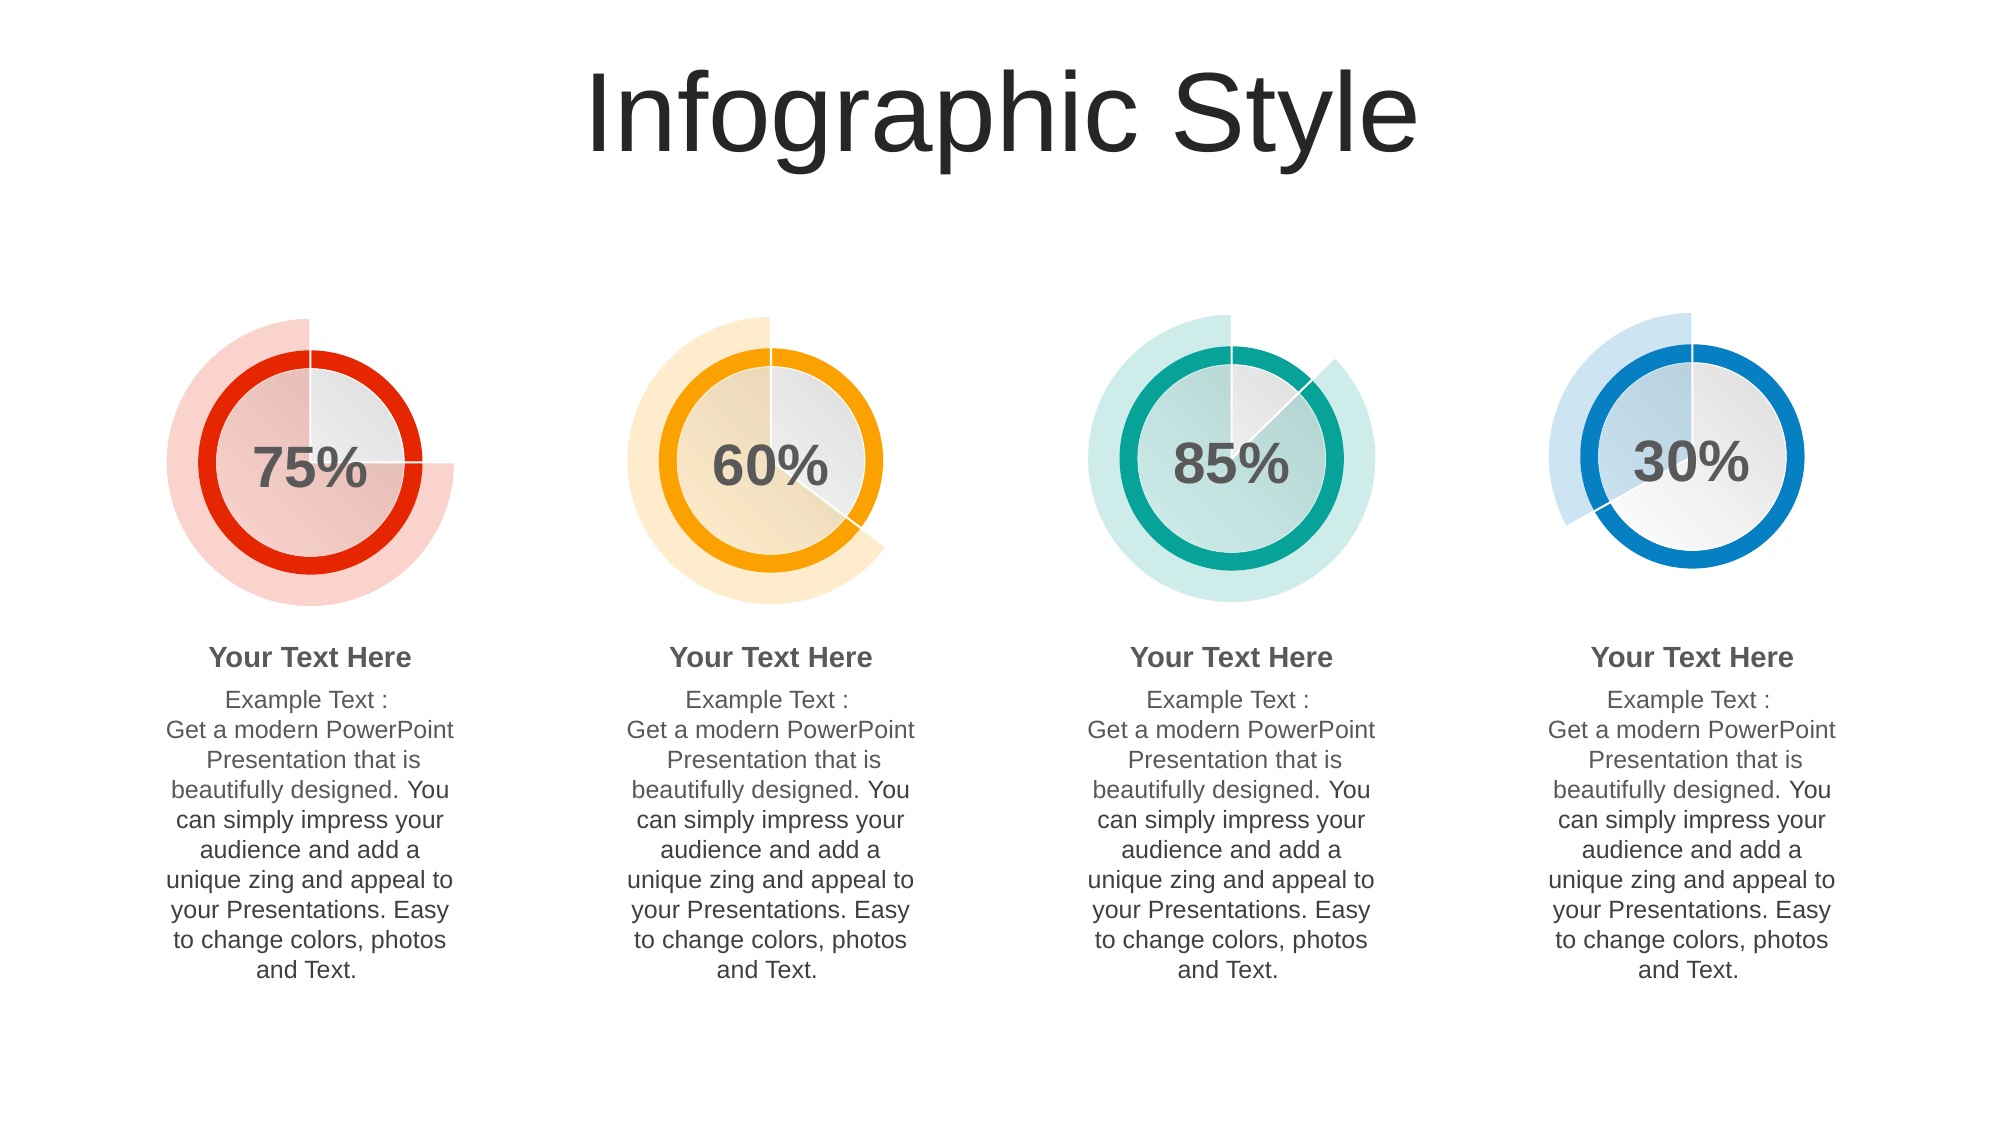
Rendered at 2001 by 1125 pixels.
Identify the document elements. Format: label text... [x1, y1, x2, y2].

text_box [626, 315, 916, 606]
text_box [609, 631, 933, 995]
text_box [1547, 311, 1838, 602]
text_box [165, 317, 456, 608]
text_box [1531, 631, 1854, 995]
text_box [148, 631, 472, 995]
list Infographic Style [53, 55, 1952, 175]
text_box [1086, 313, 1377, 604]
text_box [1070, 631, 1393, 995]
